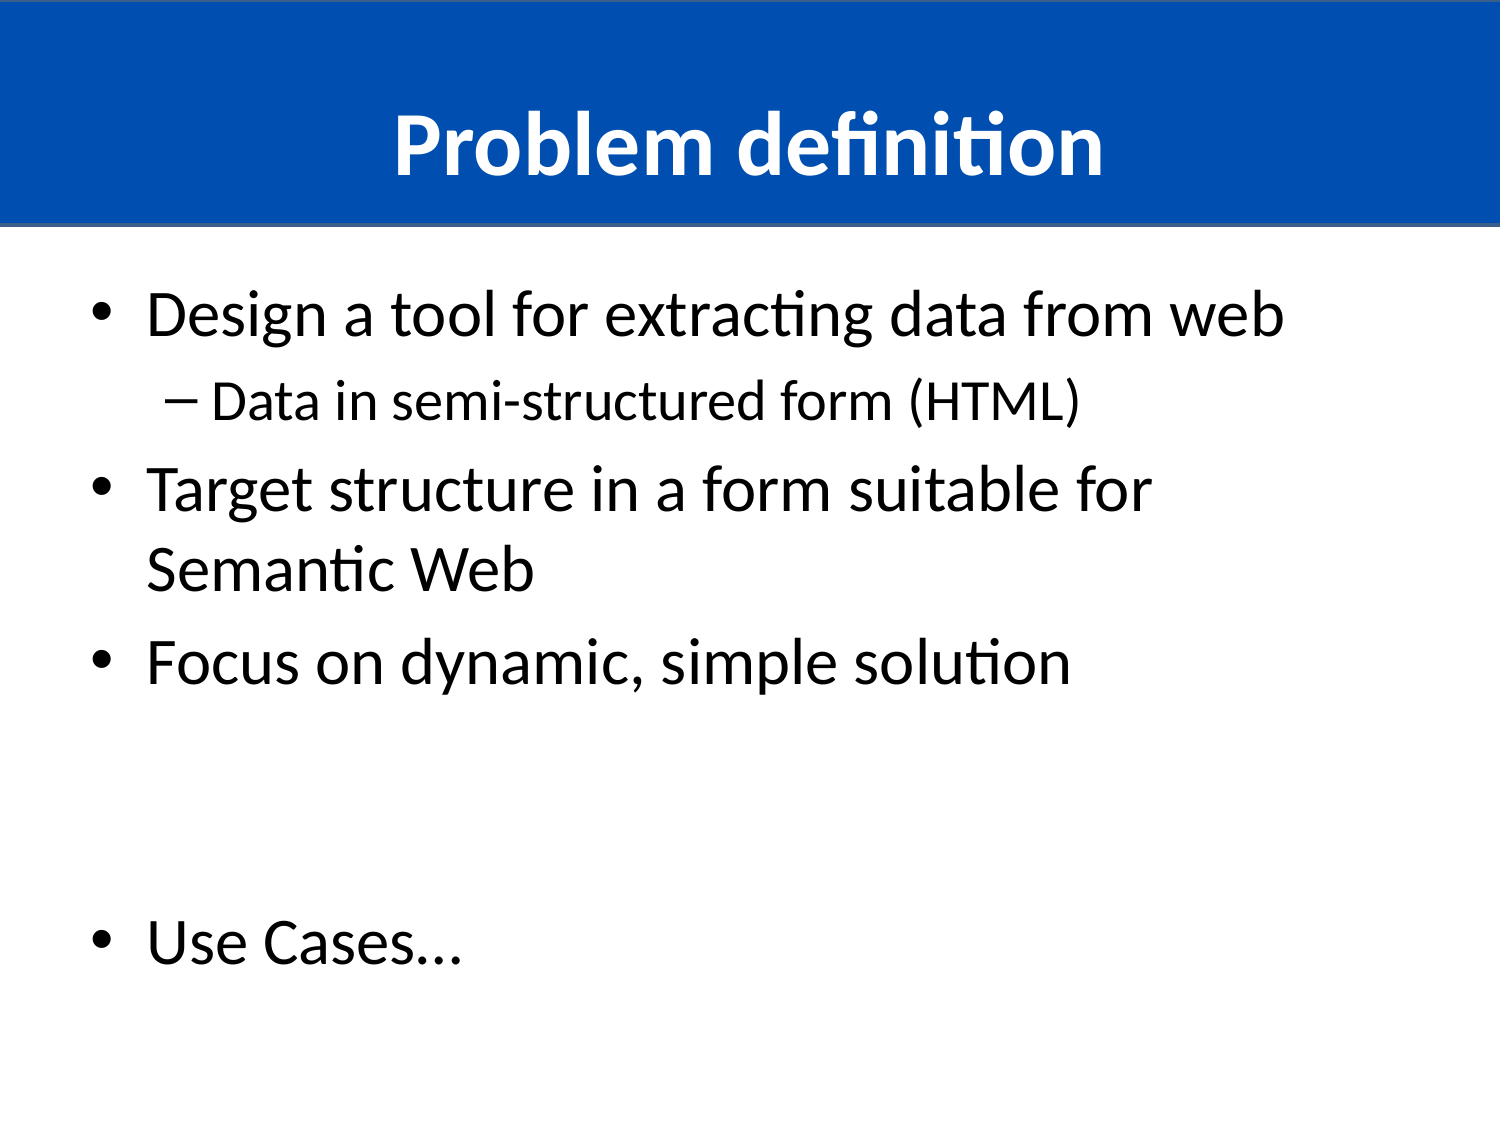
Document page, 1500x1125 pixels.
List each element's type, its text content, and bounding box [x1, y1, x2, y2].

list Design a tool for extracting data from web Data in semi-structured form (HTML) Target structure in a form suitable for Semantic Web Focus on dynamic, simple solution Use Cases… [75, 262, 1425, 1005]
text_box [0, 0, 1500, 227]
title Problem definition [75, 45, 1425, 233]
